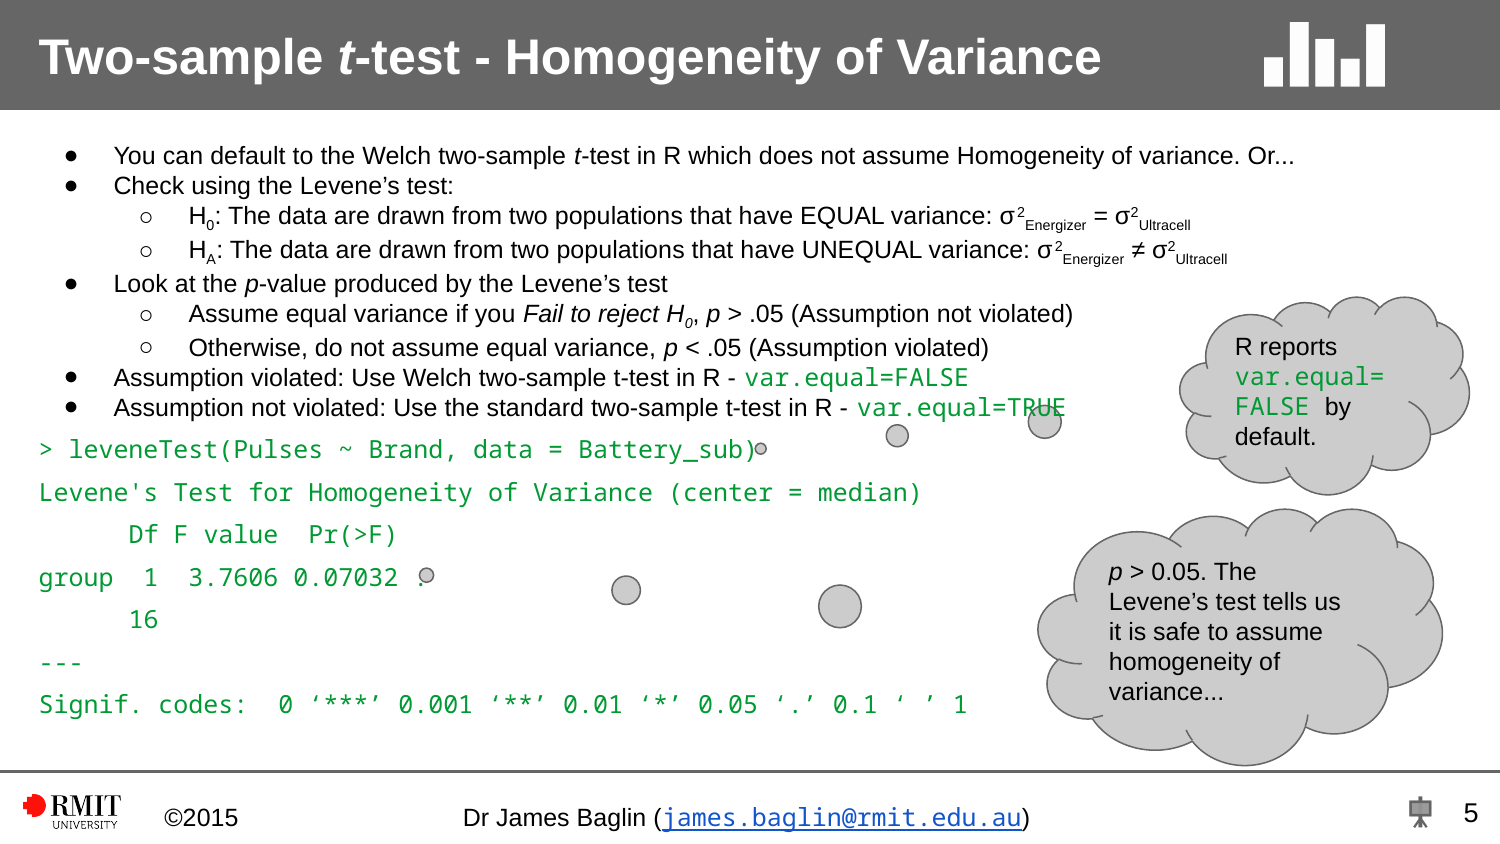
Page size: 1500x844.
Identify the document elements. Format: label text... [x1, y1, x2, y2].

list You can default to the Welch two-sample t-test in R which does not assume Homogeneity of variance. Or... Check using the Levene’s test: H0: The data are drawn from two populations that have EQUAL variance: σ2Energizer = σ2Ultracell HA: The data are drawn from two populations that have UNEQUAL variance: σ2Energizer ≠ σ2Ultracell Look at the p-value produced by the Levene’s test Assume equal variance if you Fail to reject H0, p > .05 (Assumption not violated) Otherwise, do not assume equal variance, p < .05 (Assumption violated) Assumption violated: Use Welch two-sample t-test in R - var.equal=FALSE Assumption not violated: Use the standard two-sample t-test in R - var.equal=TRUE > leveneTest(Pulses ~ Brand, data = Battery_sub) Levene's Test for Homogeneity of Variance (center = median) Df F value Pr(>F) group 1 3.7606 0.07032 . 16 --- Signif. codes: 0 ‘***’ 0.001 ‘**’ 0.01 ‘*’ 0.05 ‘.’ 0.1 ‘ ’ 1 [23, 124, 1481, 754]
picture [23, 794, 121, 829]
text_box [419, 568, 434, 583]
slide_number ‹#› [1403, 779, 1494, 844]
text_box p > 0.05. The Levene’s test tells us it is safe to assume homogeneity of variance... [1037, 509, 1443, 766]
title Two-sample t-test - Homogeneity of Variance [23, 0, 1481, 109]
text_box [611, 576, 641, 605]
text_box p > 0.05. The Levene’s test tells us it is safe to assume homogeneity of variance... [818, 585, 862, 628]
